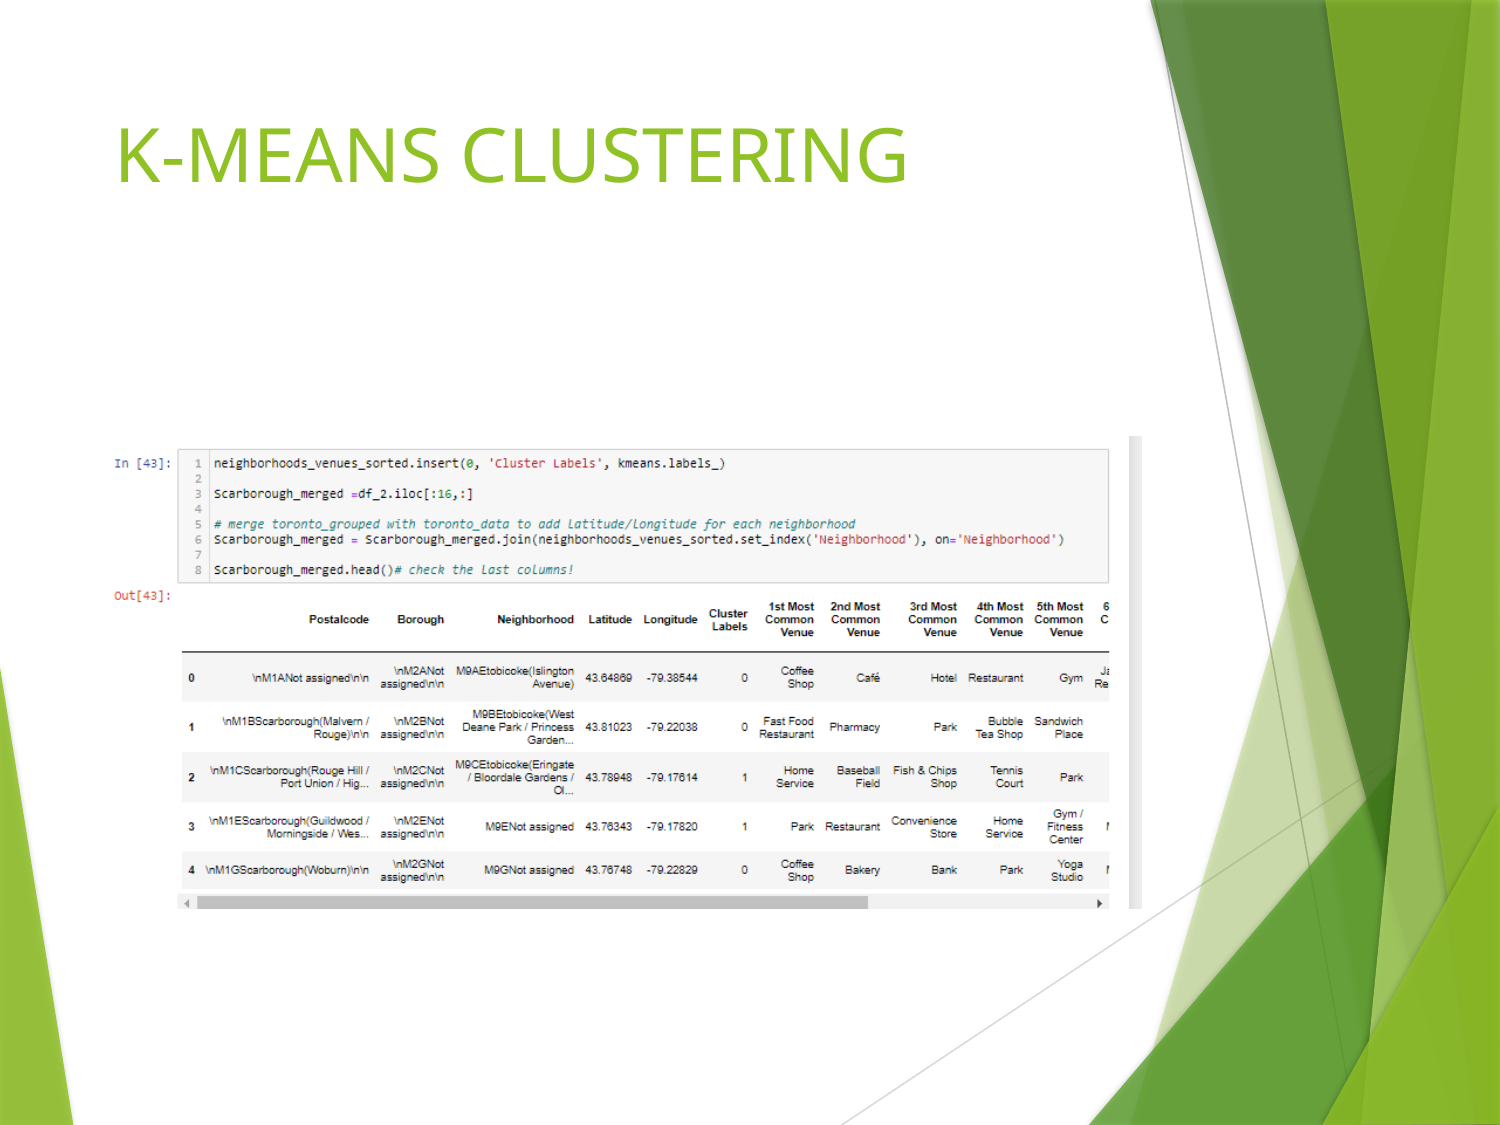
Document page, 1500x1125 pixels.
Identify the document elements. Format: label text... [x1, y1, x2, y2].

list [99, 436, 1142, 910]
title K-MEANS CLUSTERING [99, 99, 1142, 317]
